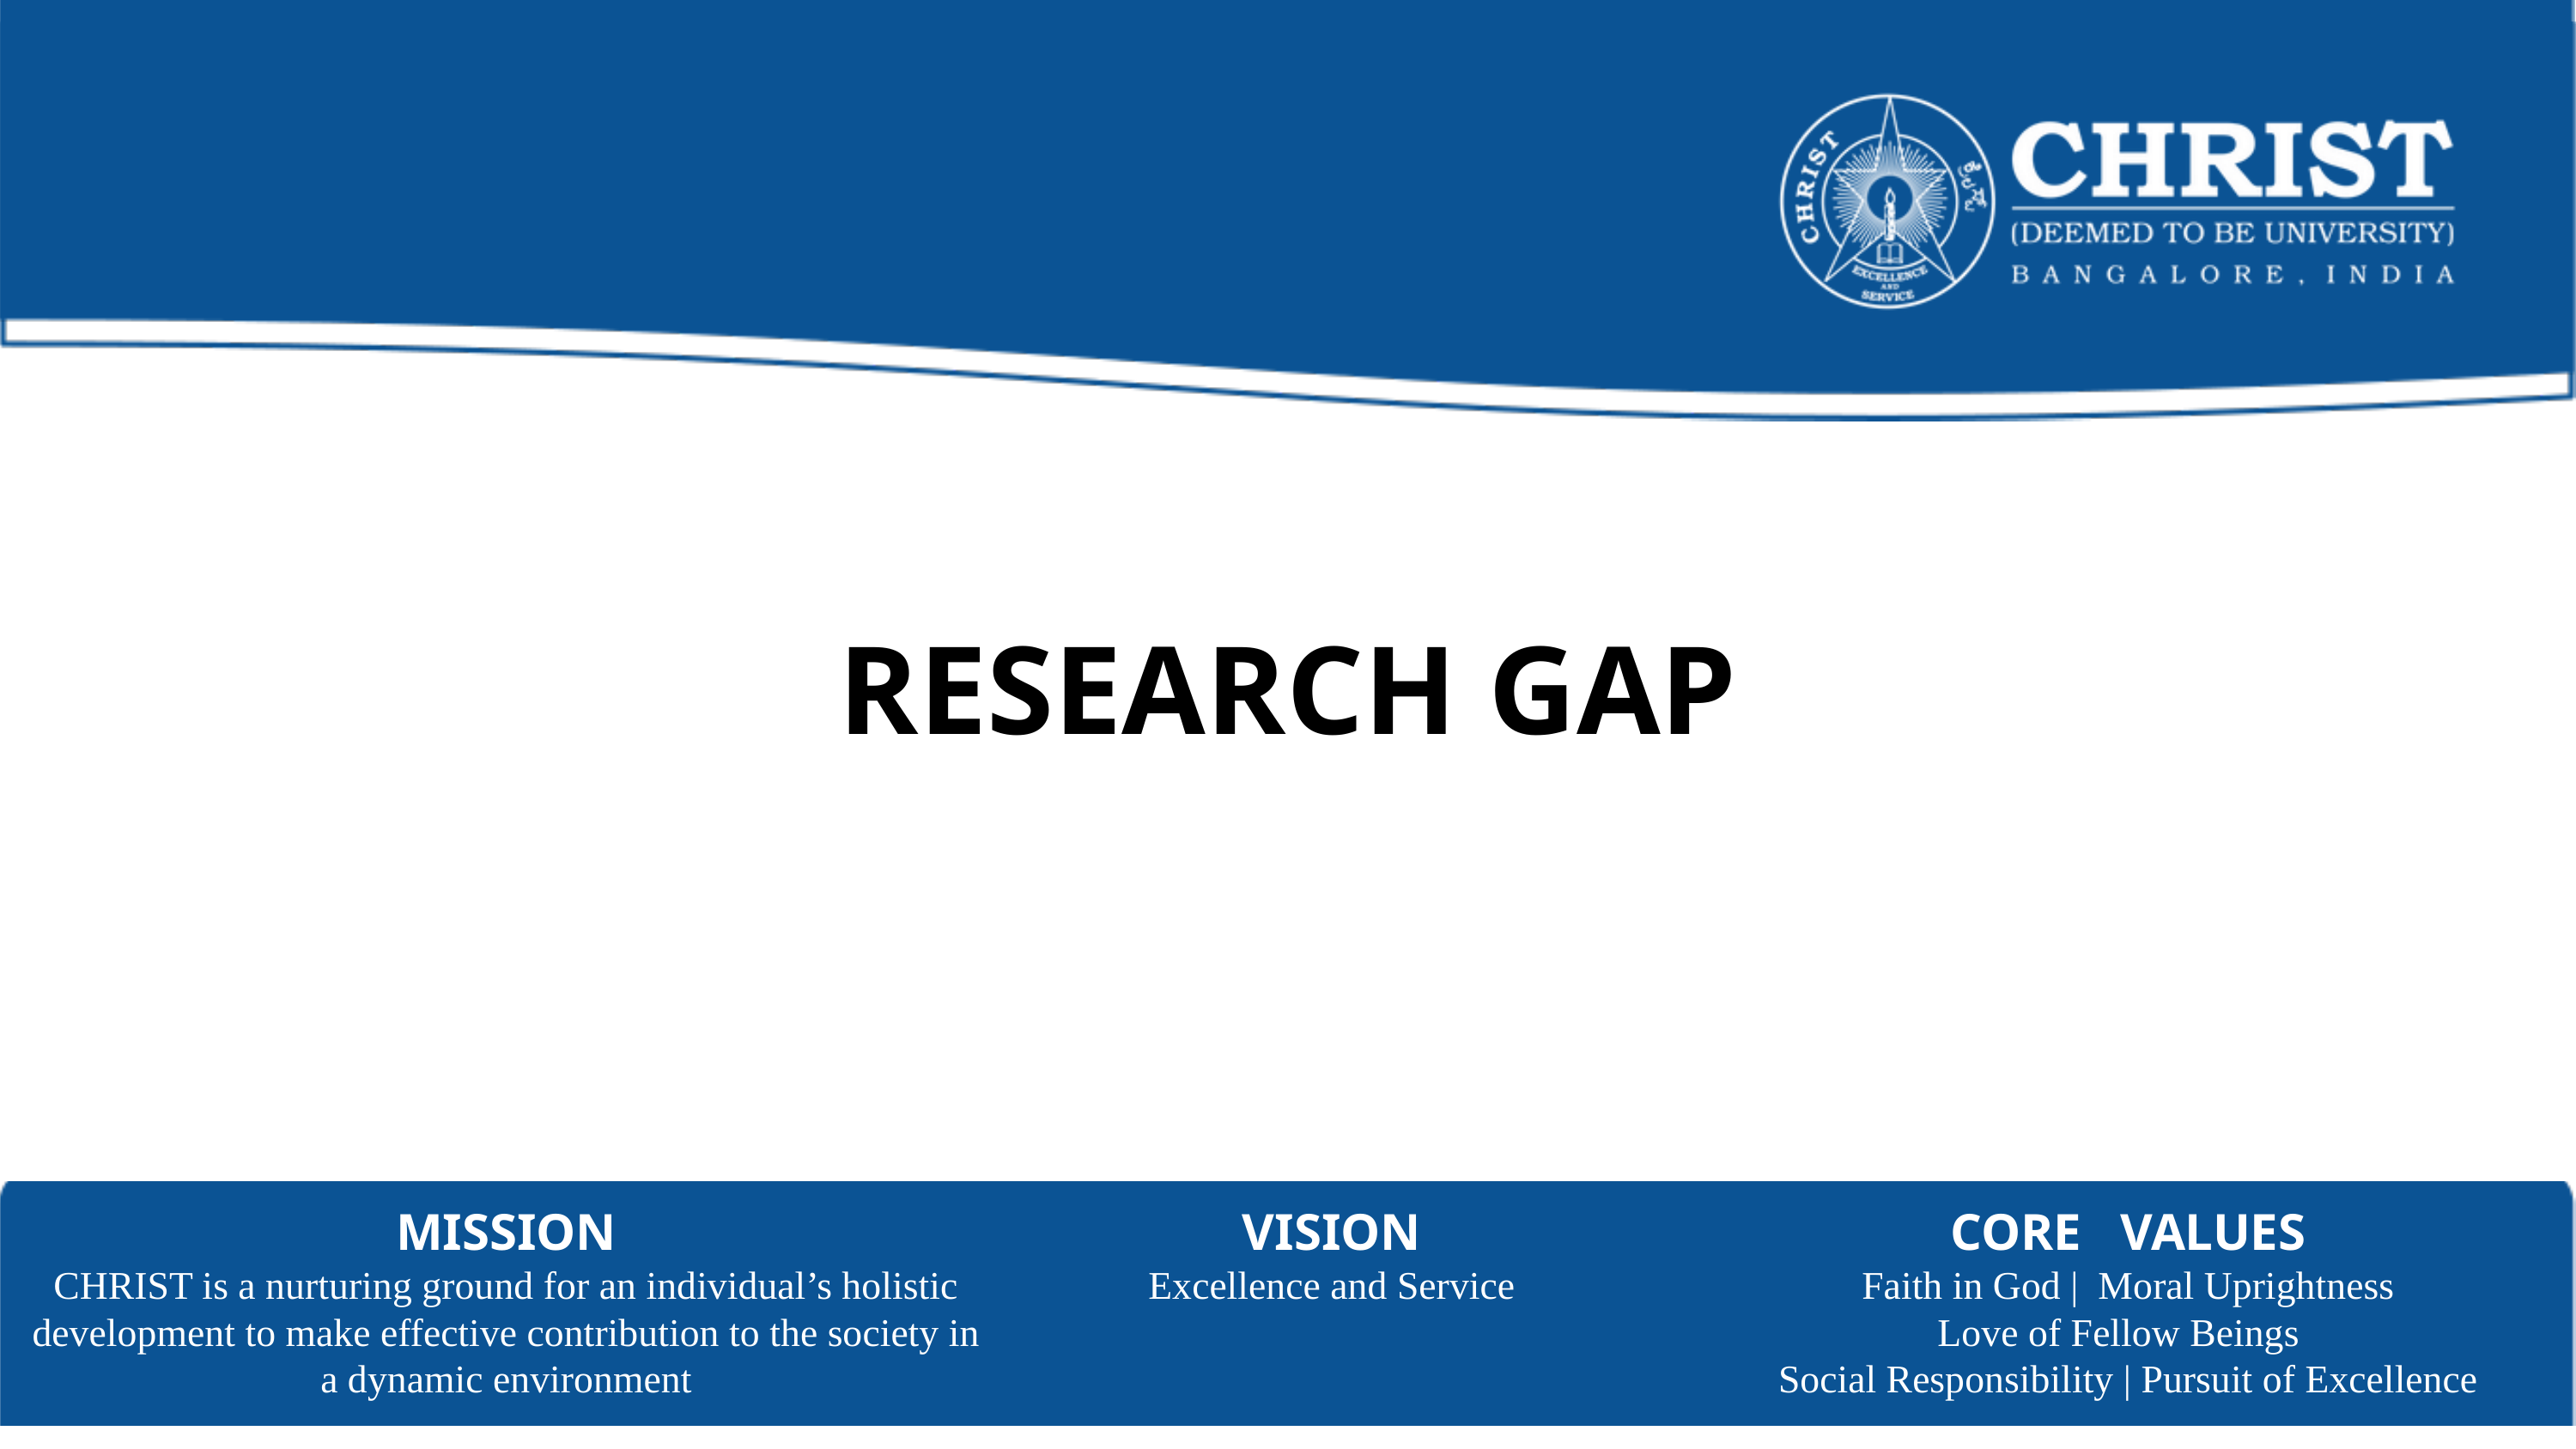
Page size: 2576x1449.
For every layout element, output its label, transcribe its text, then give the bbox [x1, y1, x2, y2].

text_box RESEARCH GAP [799, 612, 1777, 759]
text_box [0, 0, 2576, 444]
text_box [0, 1181, 2576, 1427]
